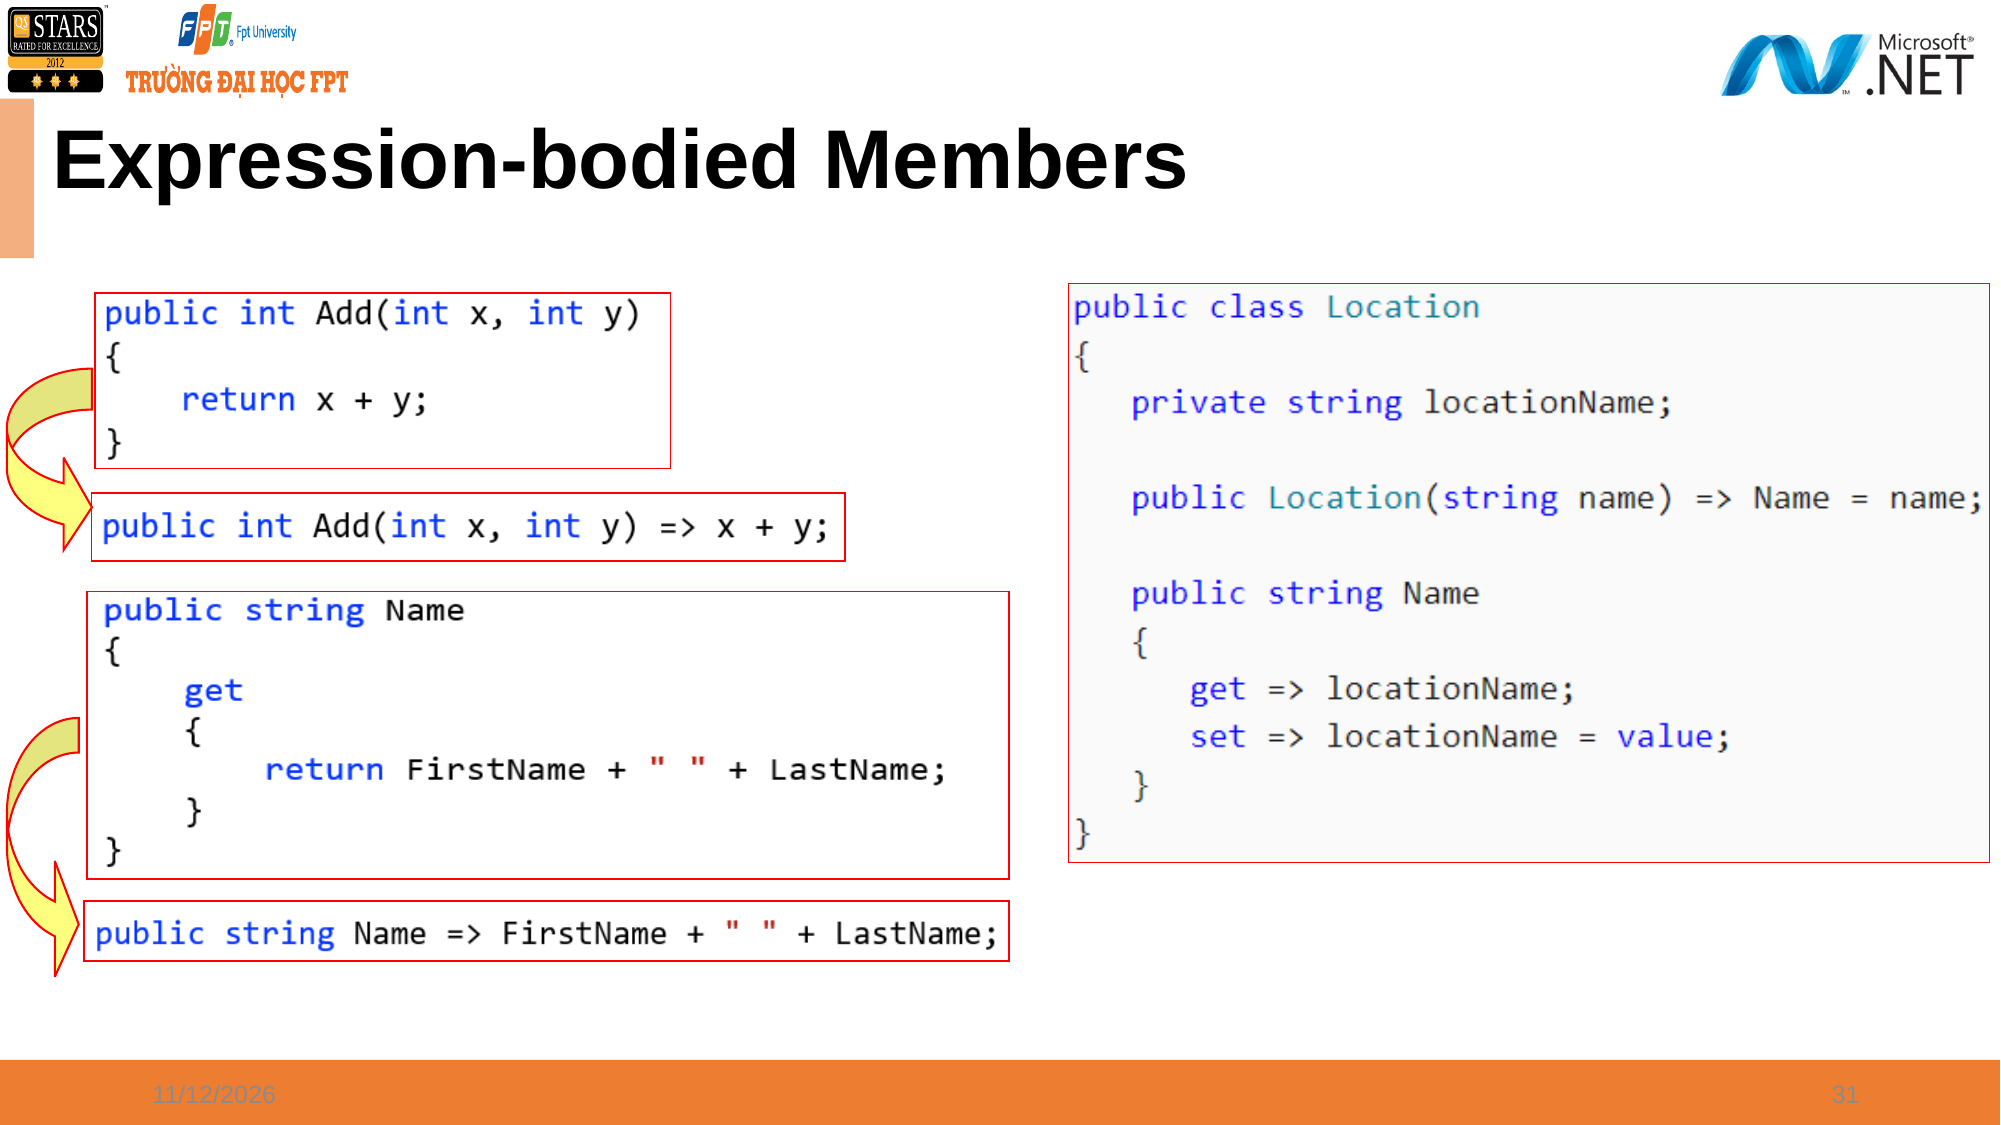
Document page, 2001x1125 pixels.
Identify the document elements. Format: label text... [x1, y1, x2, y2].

picture [1068, 283, 1990, 863]
picture [1685, 0, 2001, 129]
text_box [6, 293, 1009, 983]
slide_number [137, 1063, 588, 1123]
text_box Expression-bodied Members [37, 109, 1387, 213]
slide_number 31 [1424, 1063, 1875, 1123]
